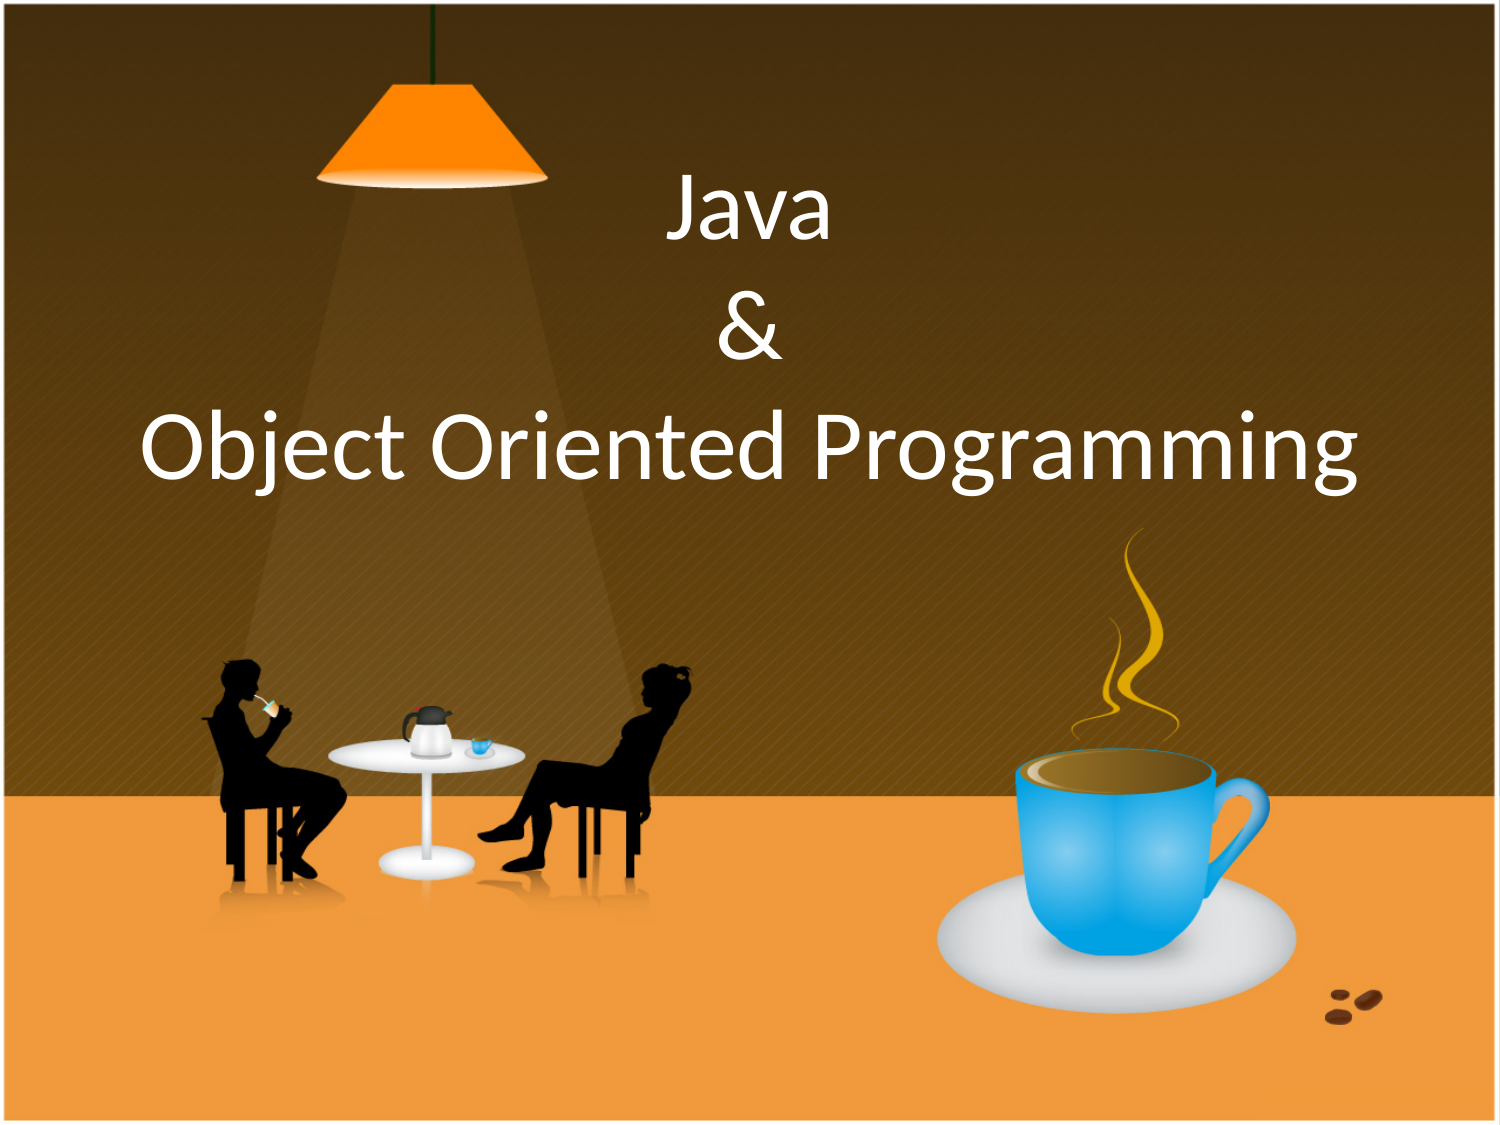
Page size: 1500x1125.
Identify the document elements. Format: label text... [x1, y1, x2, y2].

title Java & Object Oriented Programming [112, 199, 1388, 441]
picture [0, 0, 1500, 1125]
